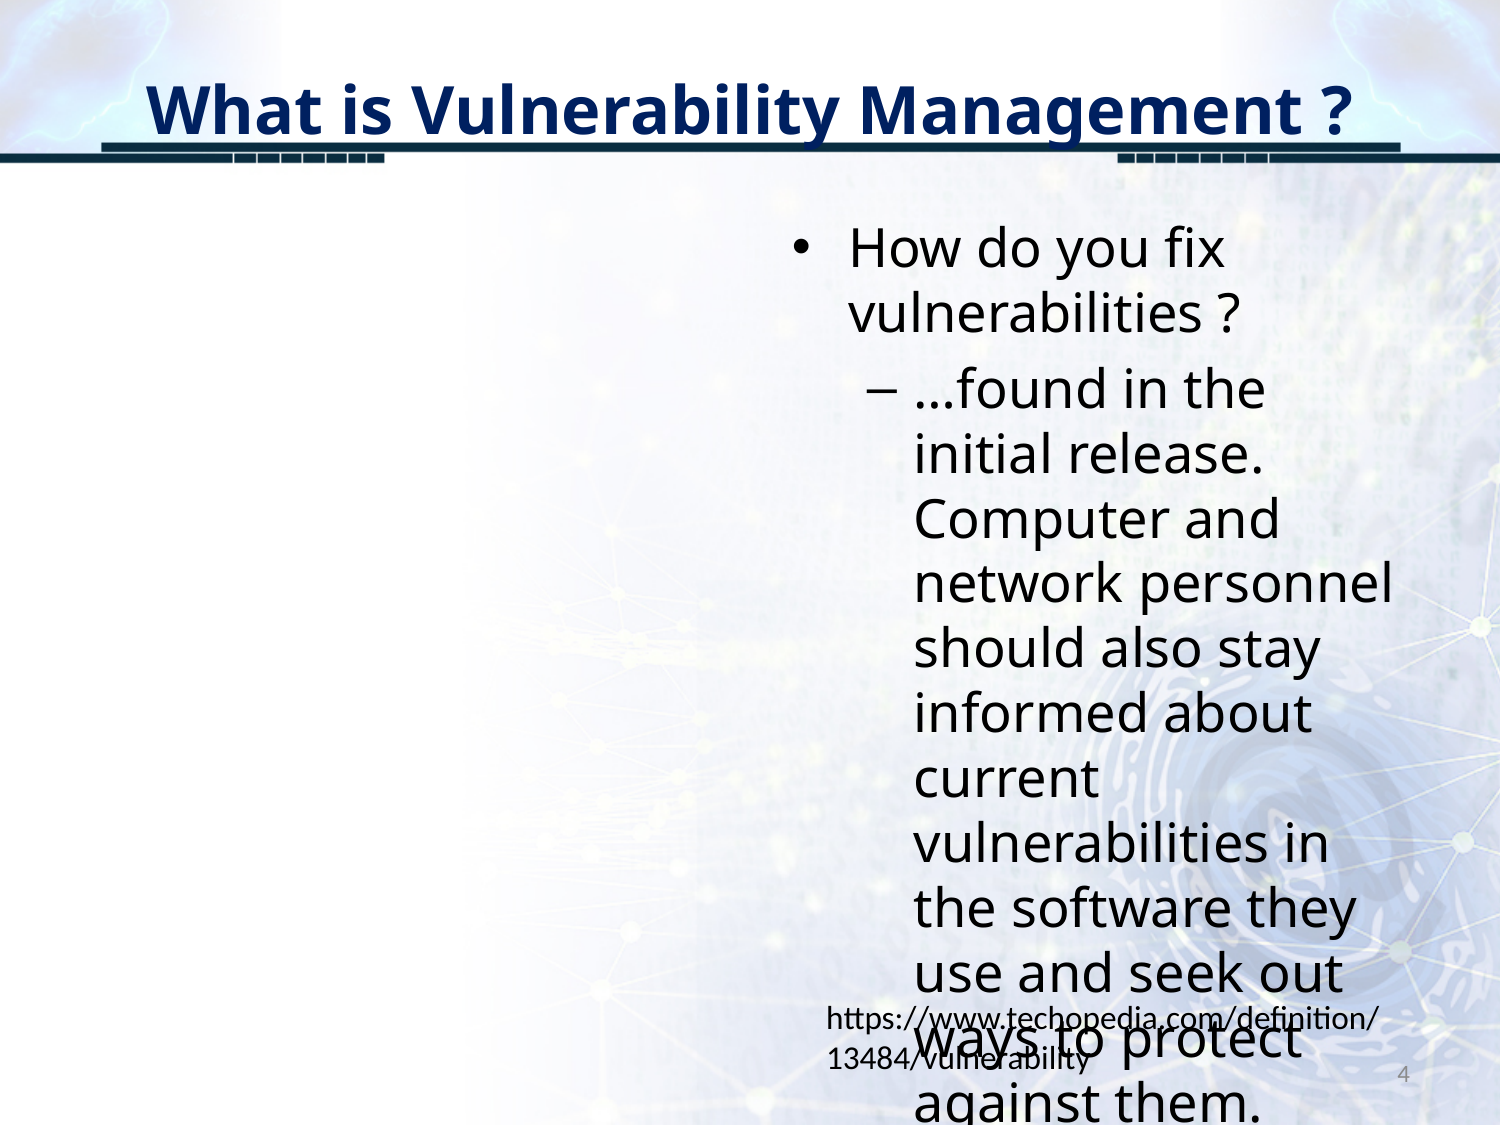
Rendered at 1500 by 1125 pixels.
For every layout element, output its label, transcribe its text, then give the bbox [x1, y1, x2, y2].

picture [0, 0, 1500, 1125]
list How do you fix vulnerabilities ? …found in the initial release. Computer and network personnel should also stay informed about current vulnerabilities in the software they use and seek out ways to protect against them. [776, 205, 1432, 1023]
title What is Vulnerability Management ? [75, 34, 1425, 182]
slide_number 4 [1074, 1084, 1425, 1103]
text_box https://www.techopedia.com/definition/13484/vulnerability [811, 988, 1444, 1084]
